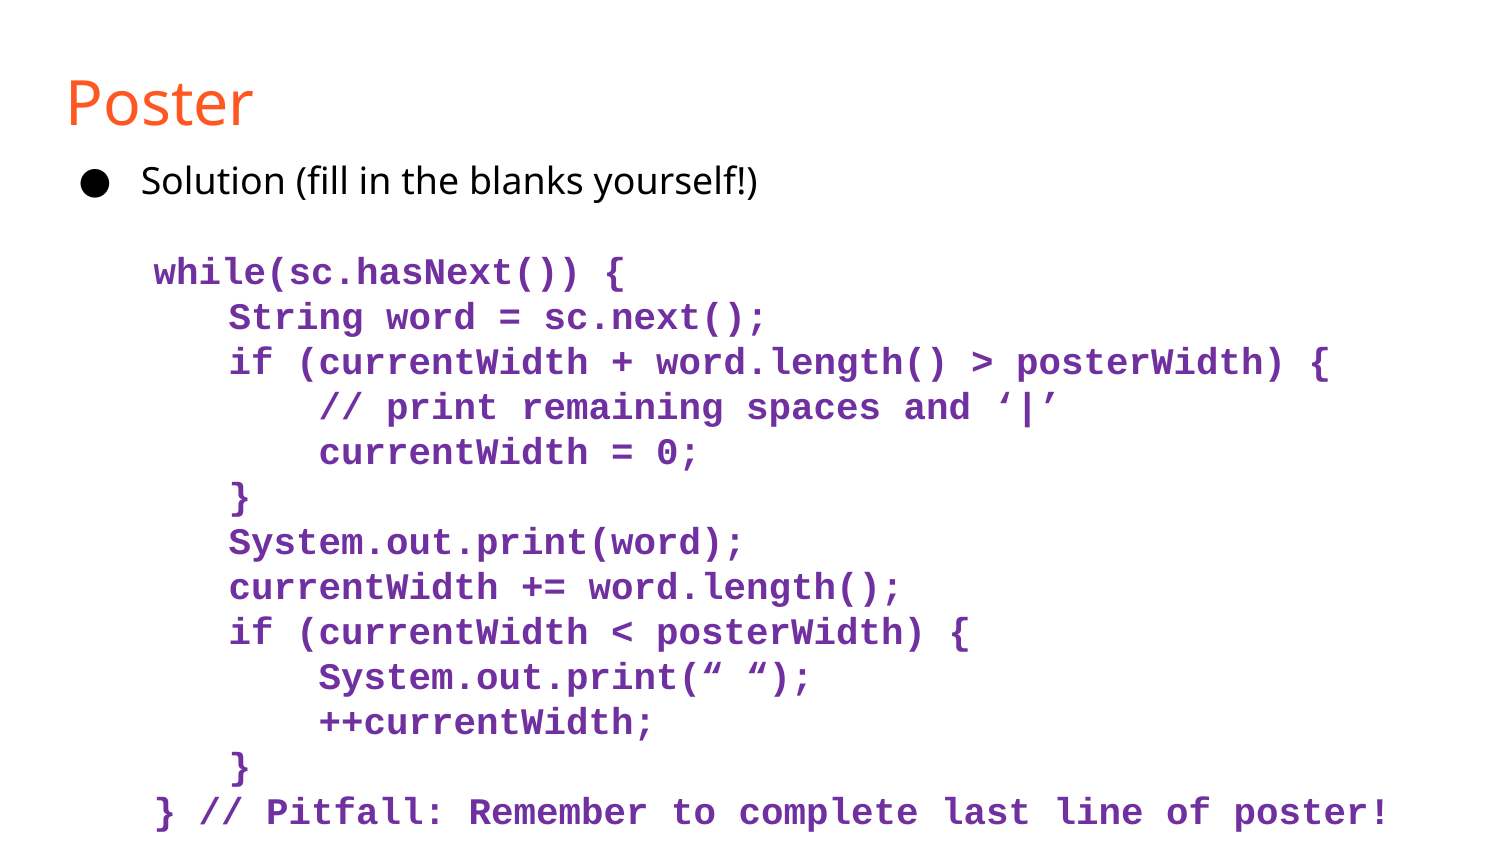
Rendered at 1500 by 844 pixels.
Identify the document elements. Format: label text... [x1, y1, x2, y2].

text_box Poster [51, 47, 1449, 141]
text_box Solution (fill in the blanks yourself!) while(sc.hasNext()) { String word = sc.next(); if (currentWidth + word.length() > posterWidth) { // print remaining spaces and ‘|’ currentWidth = 0; } System.out.print(word); currentWidth += word.length(); if (currentWidth < posterWidth) { System.out.print(“ “); ++currentWidth; } } // Pitfall: Remember to complete last line of poster! [51, 141, 1449, 702]
